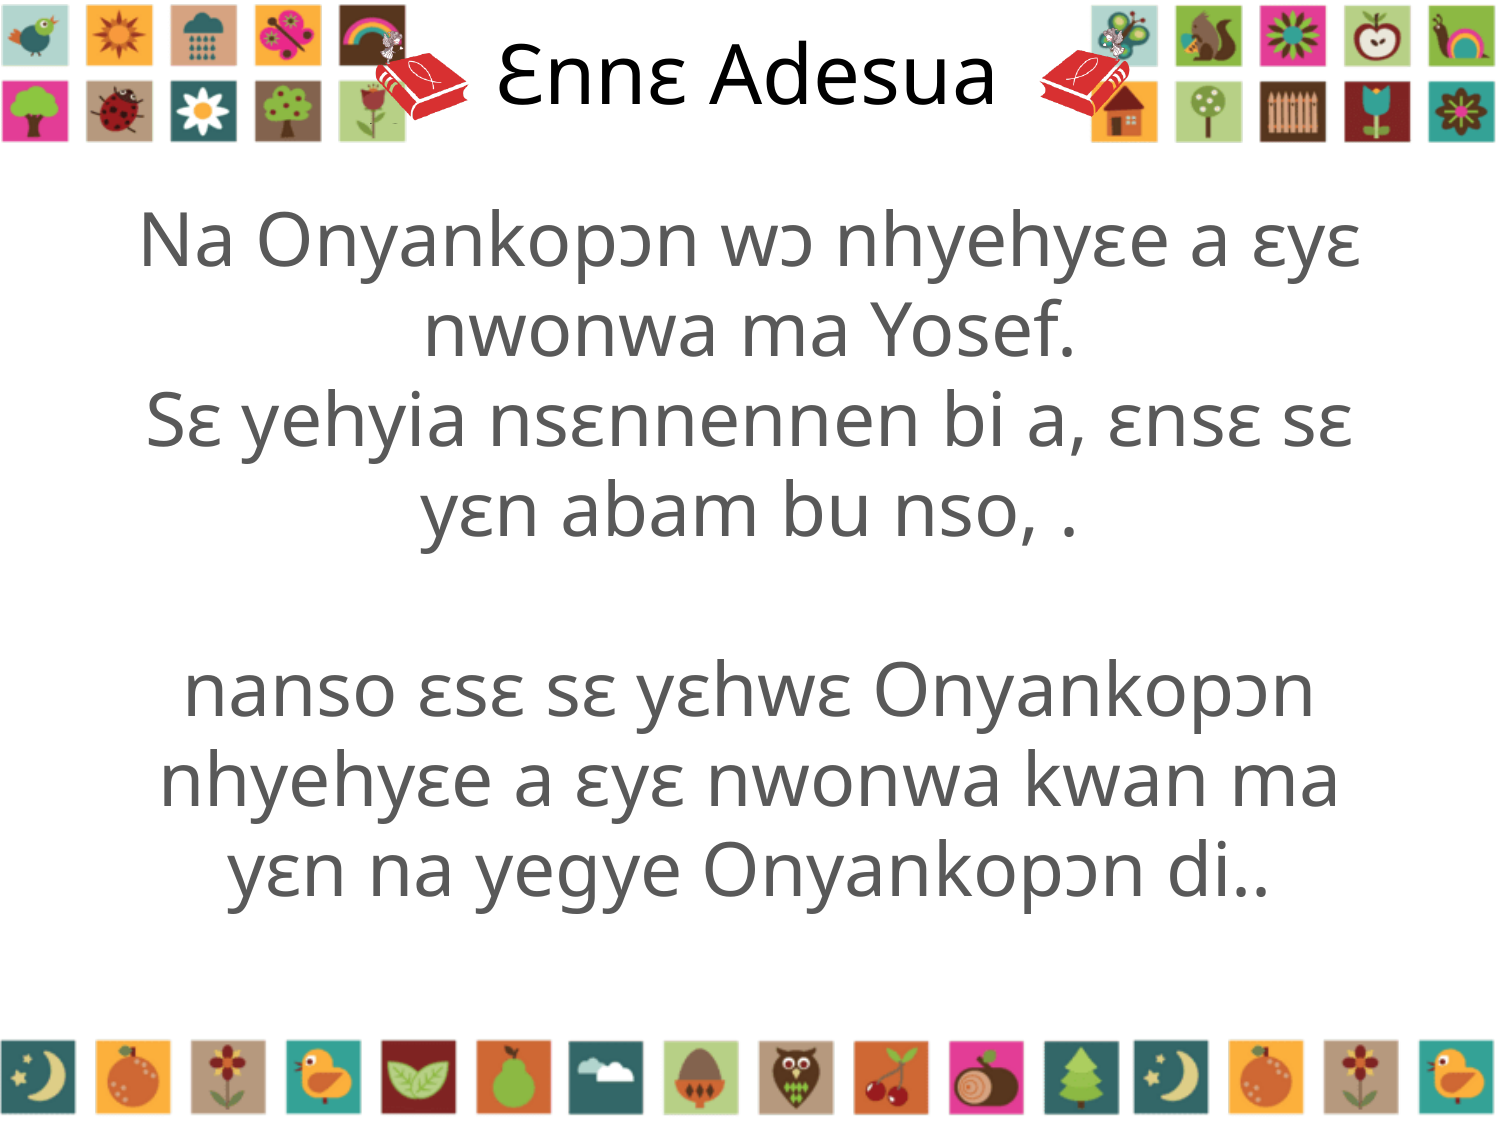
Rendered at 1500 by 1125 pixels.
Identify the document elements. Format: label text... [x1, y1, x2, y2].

text_box Na Onyankopɔn wɔ nhyehyɛe a ɛyɛ nwonwa ma Yosef. Sɛ yehyia nsɛnnennen bi a, ɛnsɛ sɛ yɛn abam bu nso, . nanso ɛsɛ sɛ yɛhwɛ Onyankopɔn nhyehyɛe a ɛyɛ nwonwa kwan ma yɛn na yegye Onyankopɔn di.. [76, 184, 1424, 920]
picture [1008, 3, 1500, 150]
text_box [0, 1028, 1500, 1118]
picture [0, 3, 501, 150]
text_box Ɛnnɛ Adesua [425, 13, 1077, 129]
